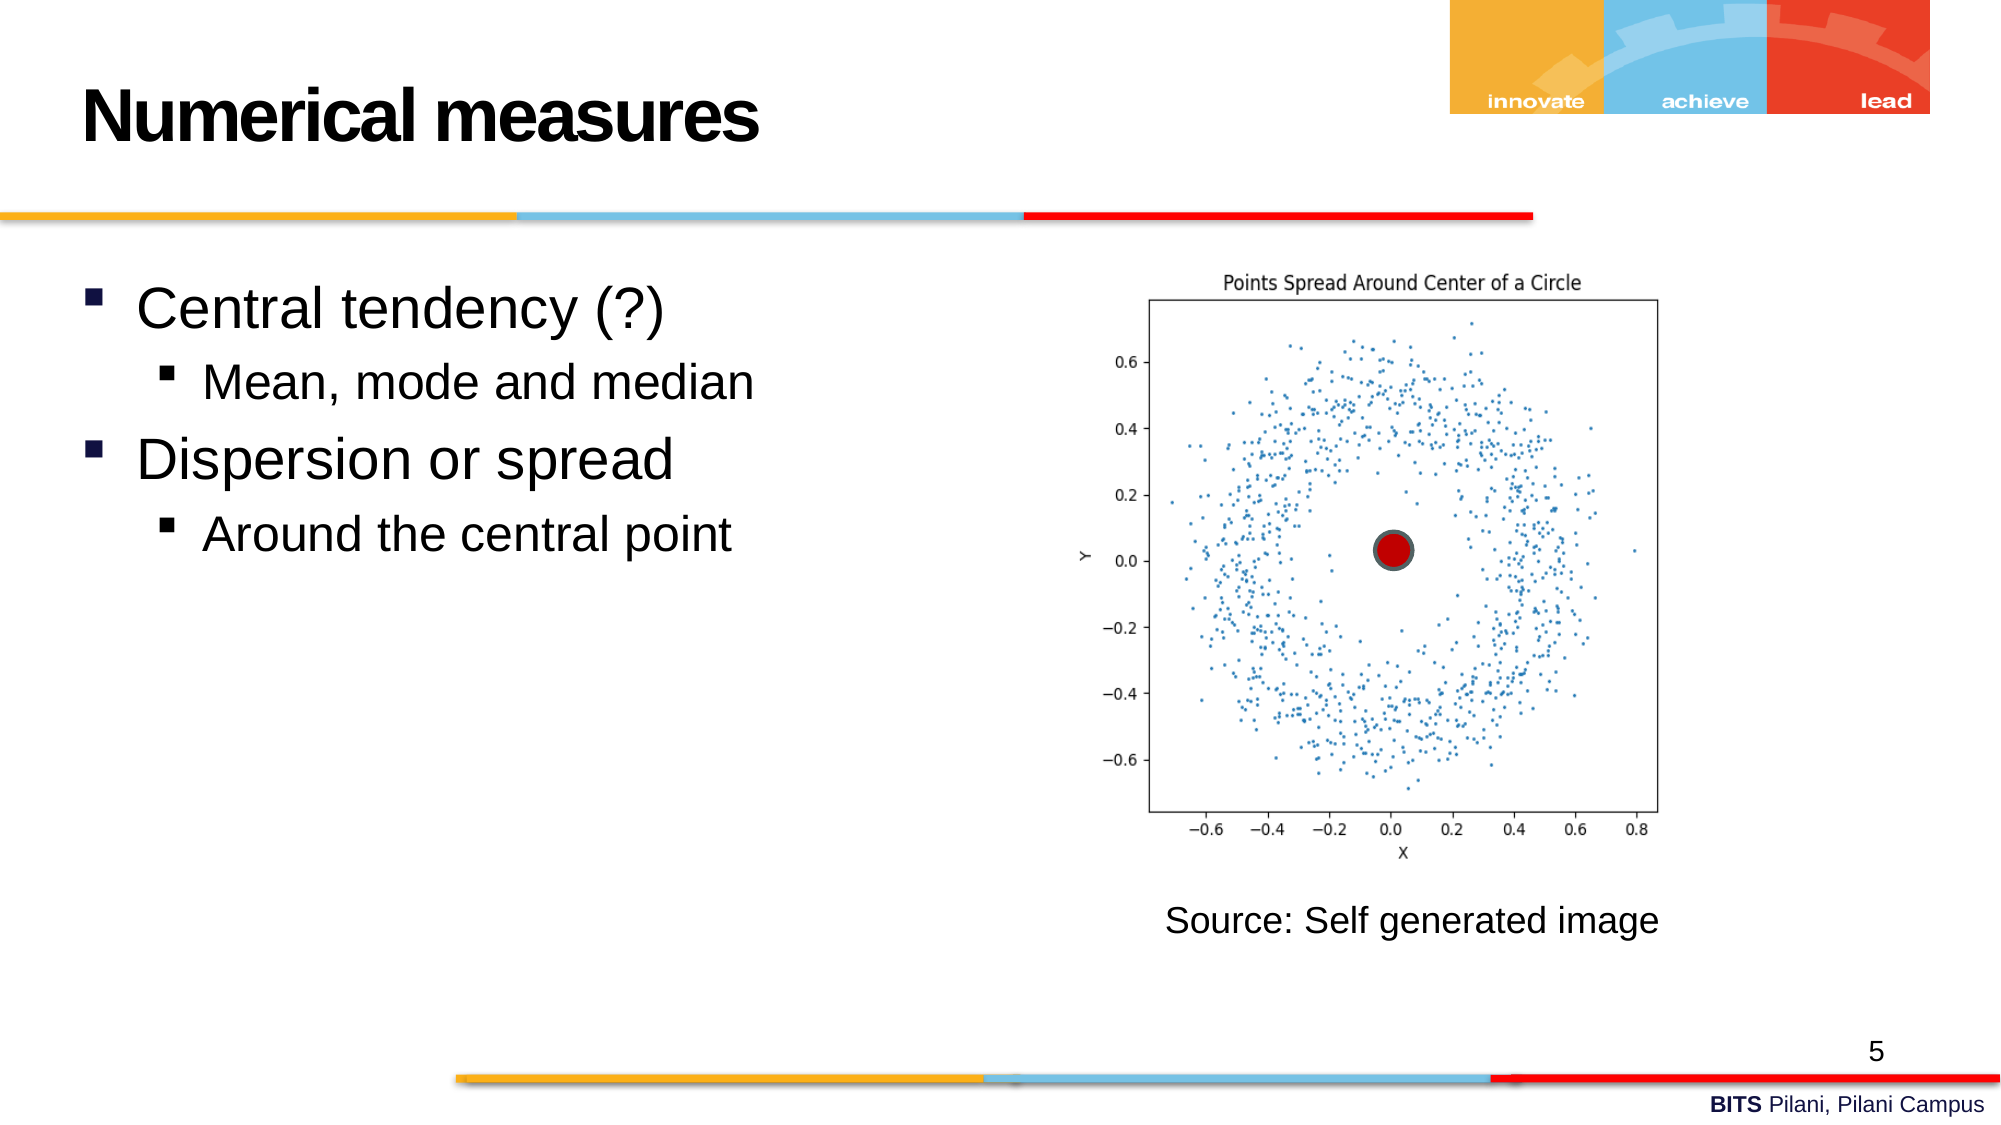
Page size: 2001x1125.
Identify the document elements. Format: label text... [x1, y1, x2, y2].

list Central tendency (?) Mean, mode and median Dispersion or spread Around the central point [65, 262, 938, 1005]
text_box Source: Self generated image [1150, 888, 1675, 949]
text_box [1069, 262, 1667, 874]
list Numerical measures [66, 24, 1450, 213]
picture [1449, 0, 1930, 114]
slide_number 5 [1433, 1024, 1901, 1103]
